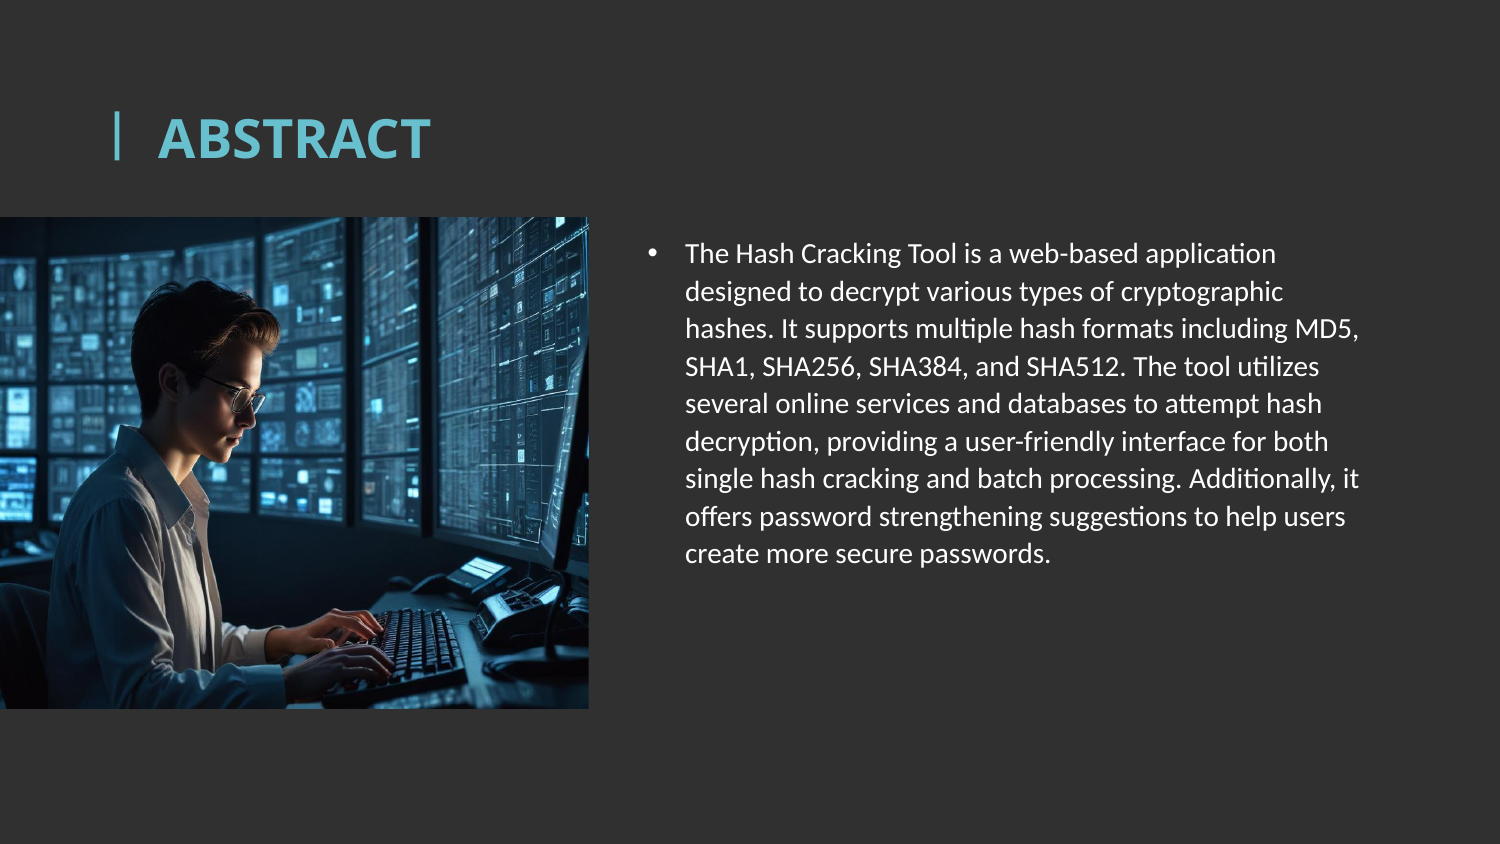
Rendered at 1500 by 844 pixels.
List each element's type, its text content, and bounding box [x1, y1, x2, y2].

title ABSTRACT [143, 89, 1385, 194]
picture [0, 216, 589, 709]
subtitle The Hash Cracking Tool is a web-based application designed to decrypt various types of cryptographic hashes. It supports multiple hash formats including MD5, SHA1, SHA256, SHA384, and SHA512. The tool utilizes several online services and databases to attempt hash decryption, providing a user-friendly interface for both single hash cracking and batch processing. Additionally, it offers password strengthening suggestions to help users create more secure passwords. [632, 217, 1385, 694]
